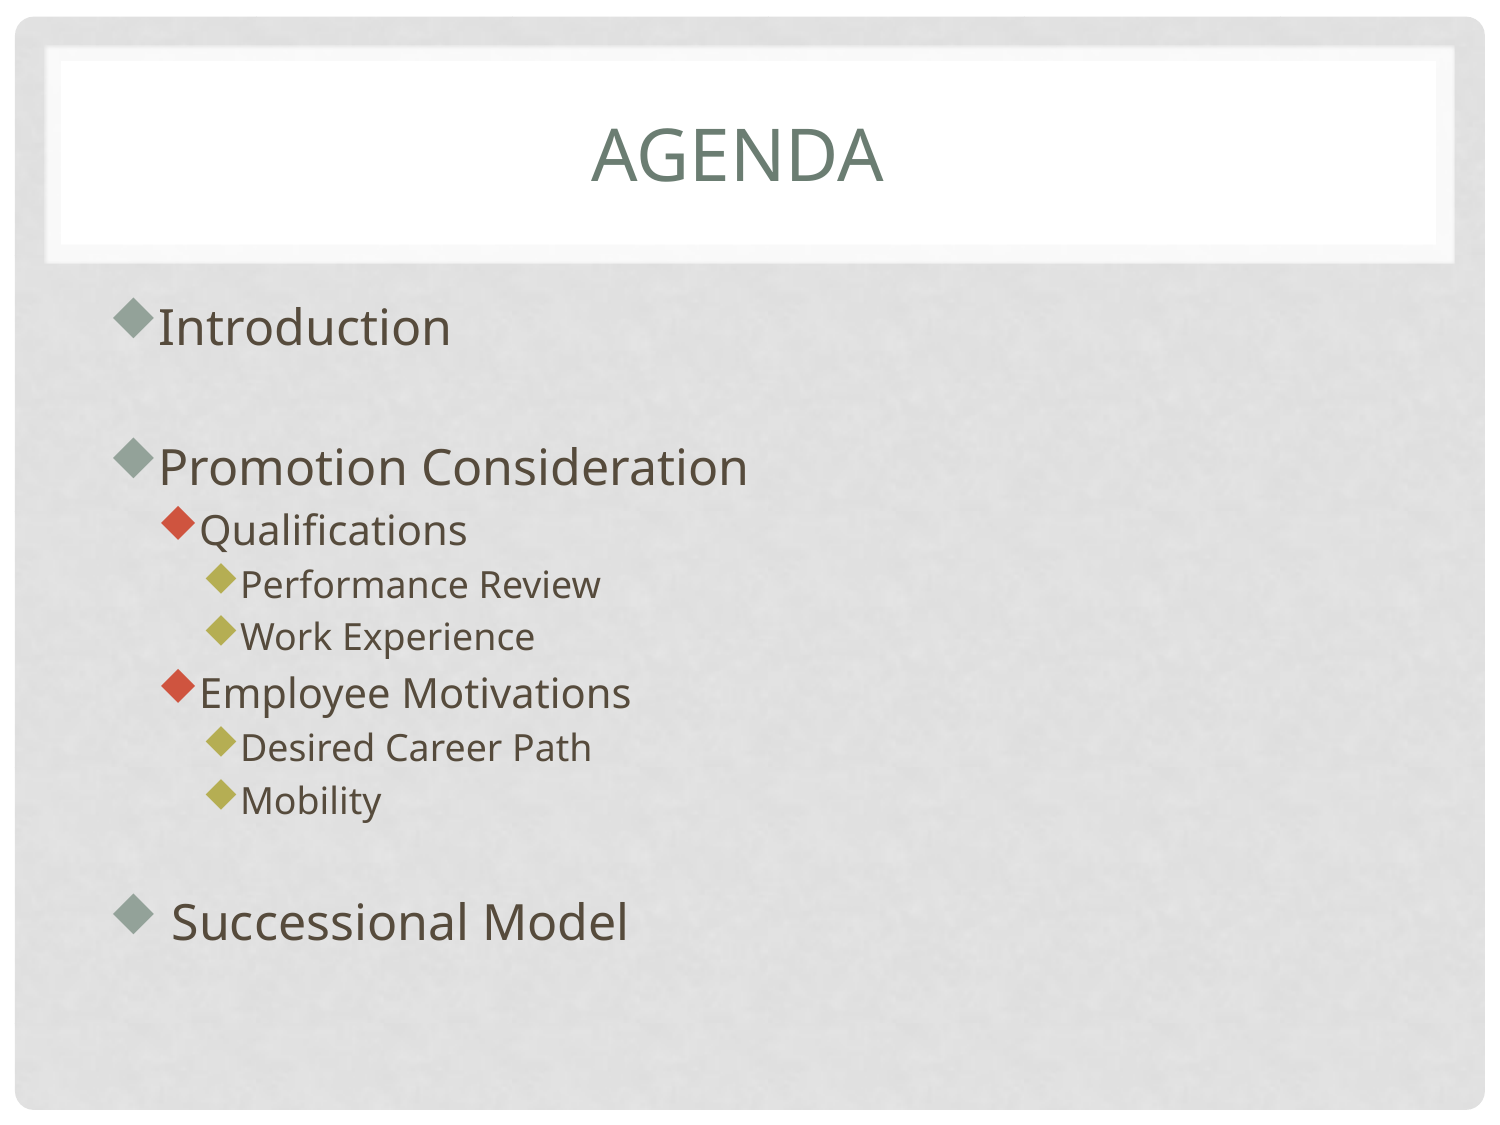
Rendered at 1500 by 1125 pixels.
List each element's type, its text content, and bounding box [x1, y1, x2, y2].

title Agenda [69, 66, 1425, 238]
list Introduction Promotion Consideration Qualifications Performance Review Work Experience Employee Motivations Desired Career Path Mobility Successional Model [75, 287, 1425, 1005]
